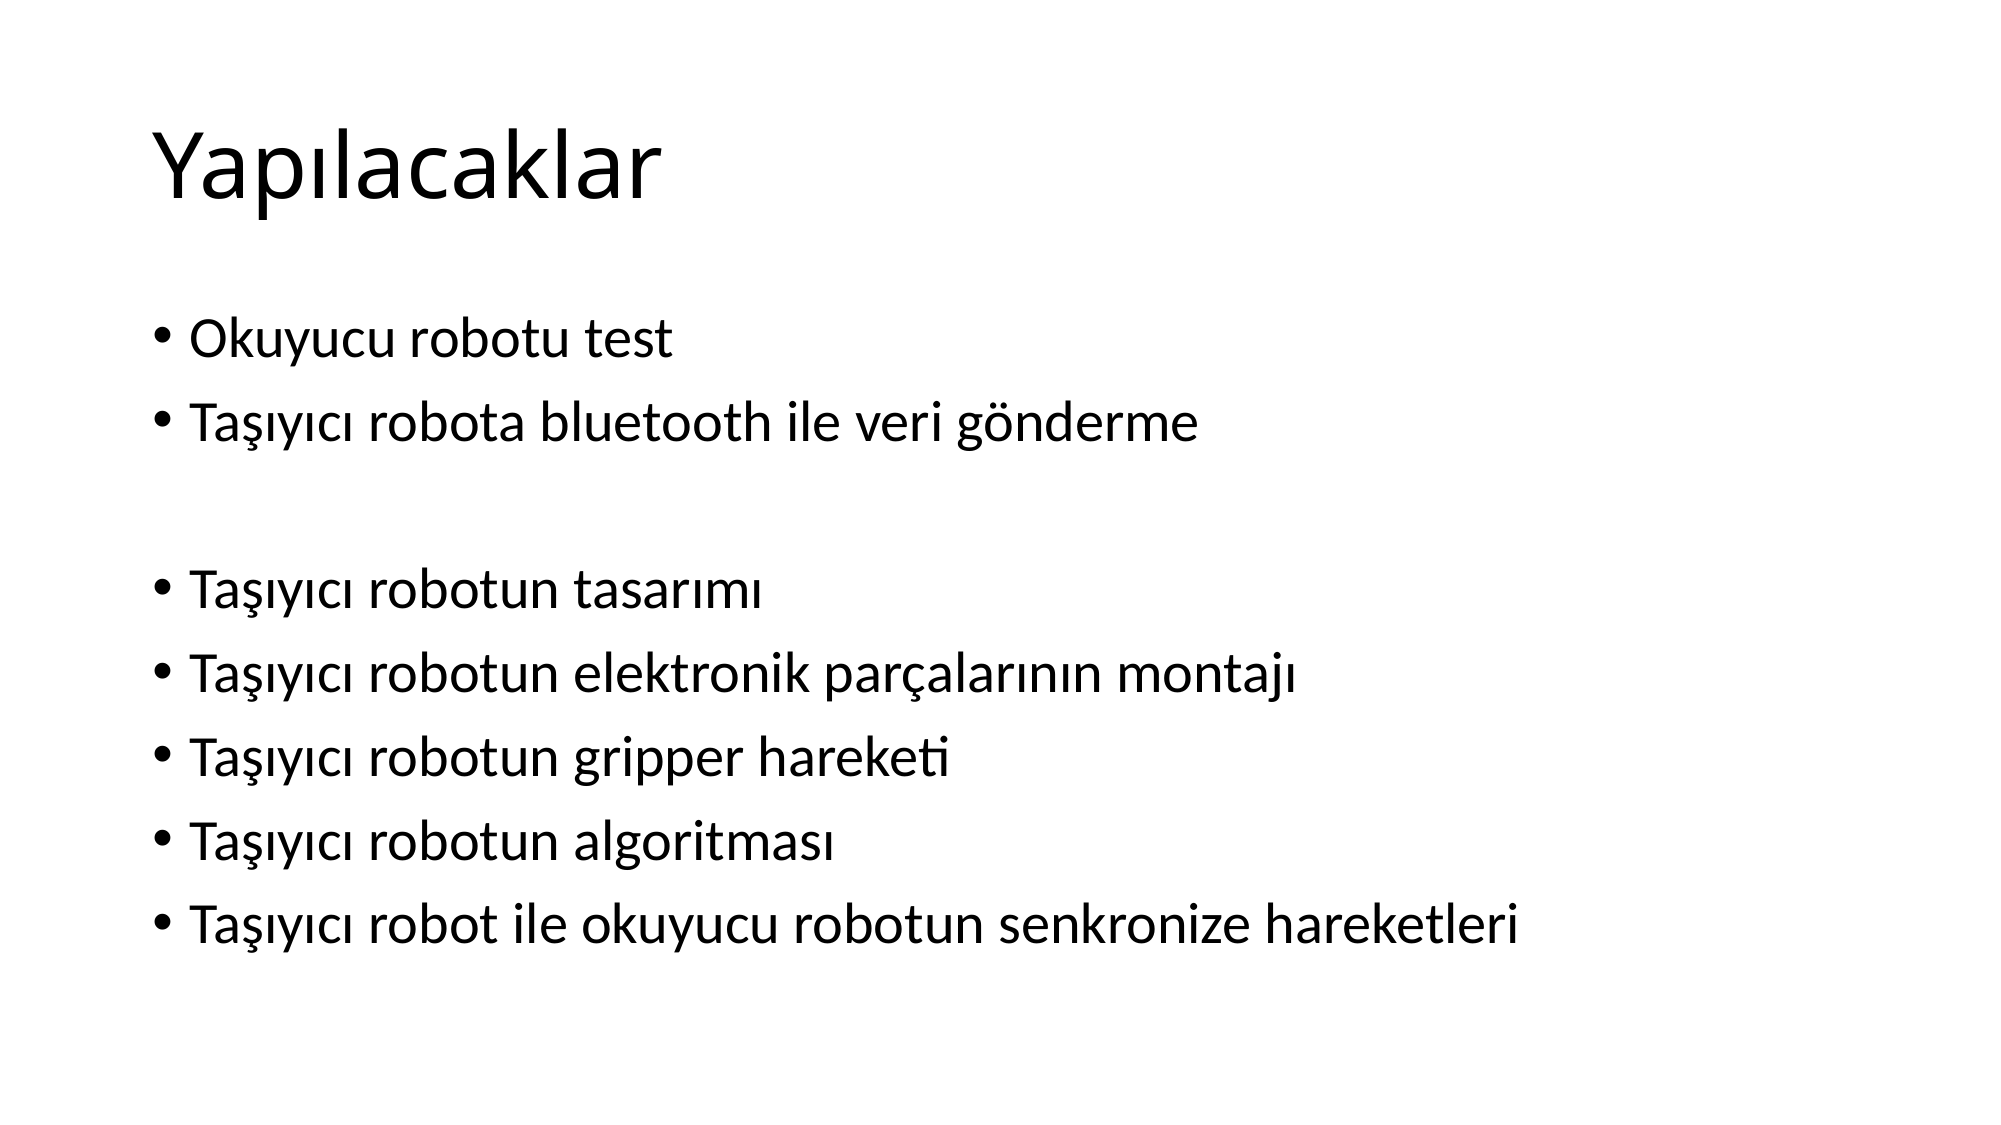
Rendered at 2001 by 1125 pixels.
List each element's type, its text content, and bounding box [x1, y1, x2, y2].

list Okuyucu robotu test Taşıyıcı robota bluetooth ile veri gönderme Taşıyıcı robotun tasarımı Taşıyıcı robotun elektronik parçalarının montajı Taşıyıcı robotun gripper hareketi Taşıyıcı robotun algoritması Taşıyıcı robot ile okuyucu robotun senkronize hareketleri [137, 299, 1863, 1014]
title Yapılacaklar [137, 59, 1863, 278]
